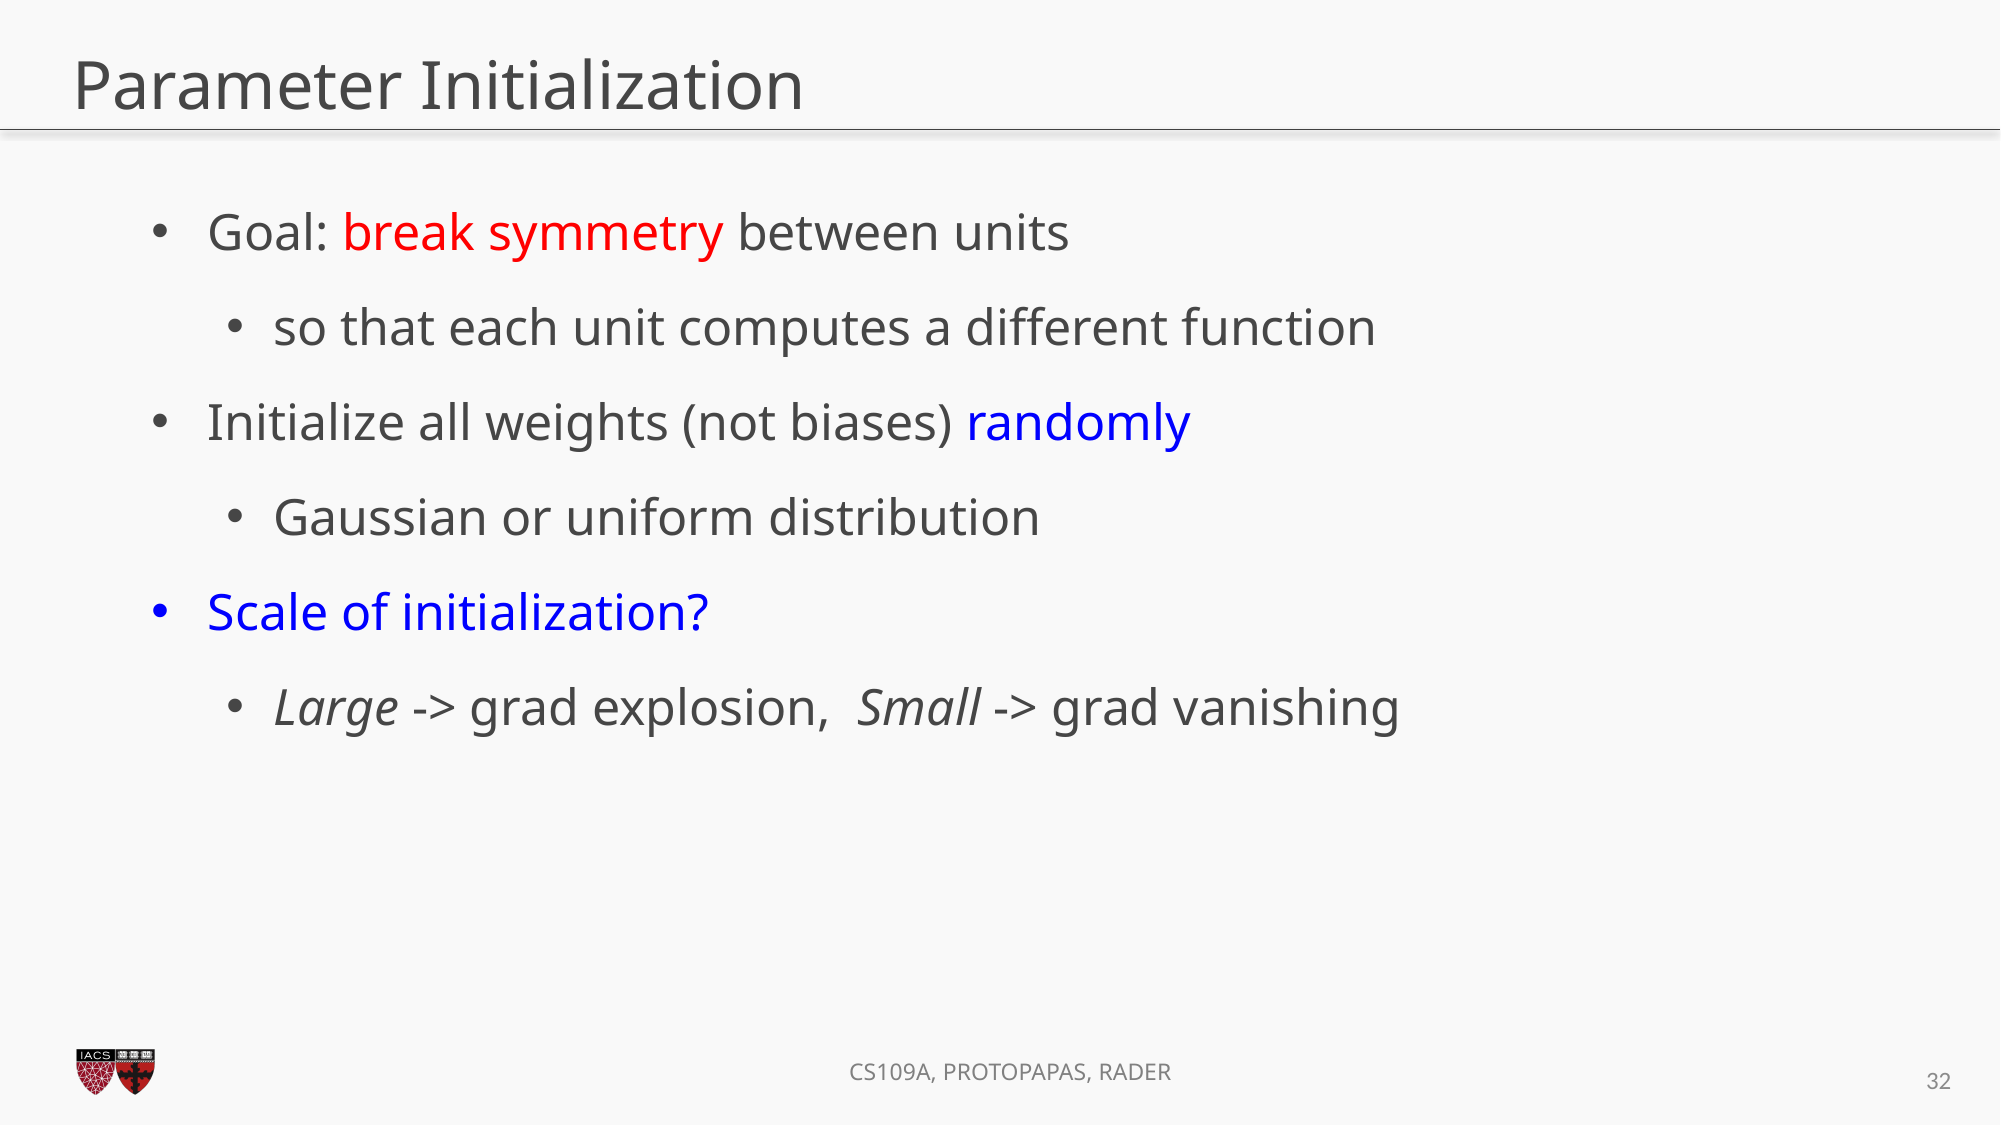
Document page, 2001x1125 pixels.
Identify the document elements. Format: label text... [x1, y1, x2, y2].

title Parameter Initialization [57, 35, 1943, 162]
picture [75, 1049, 155, 1095]
list Goal: break symmetry between units so that each unit computes a different function Initialize all weights (not biases) randomly Gaussian or uniform distribution Scale of initialization? Large -> grad explosion, Small -> grad vanishing [136, 193, 1831, 540]
slide_number 32 [1500, 1050, 1967, 1110]
